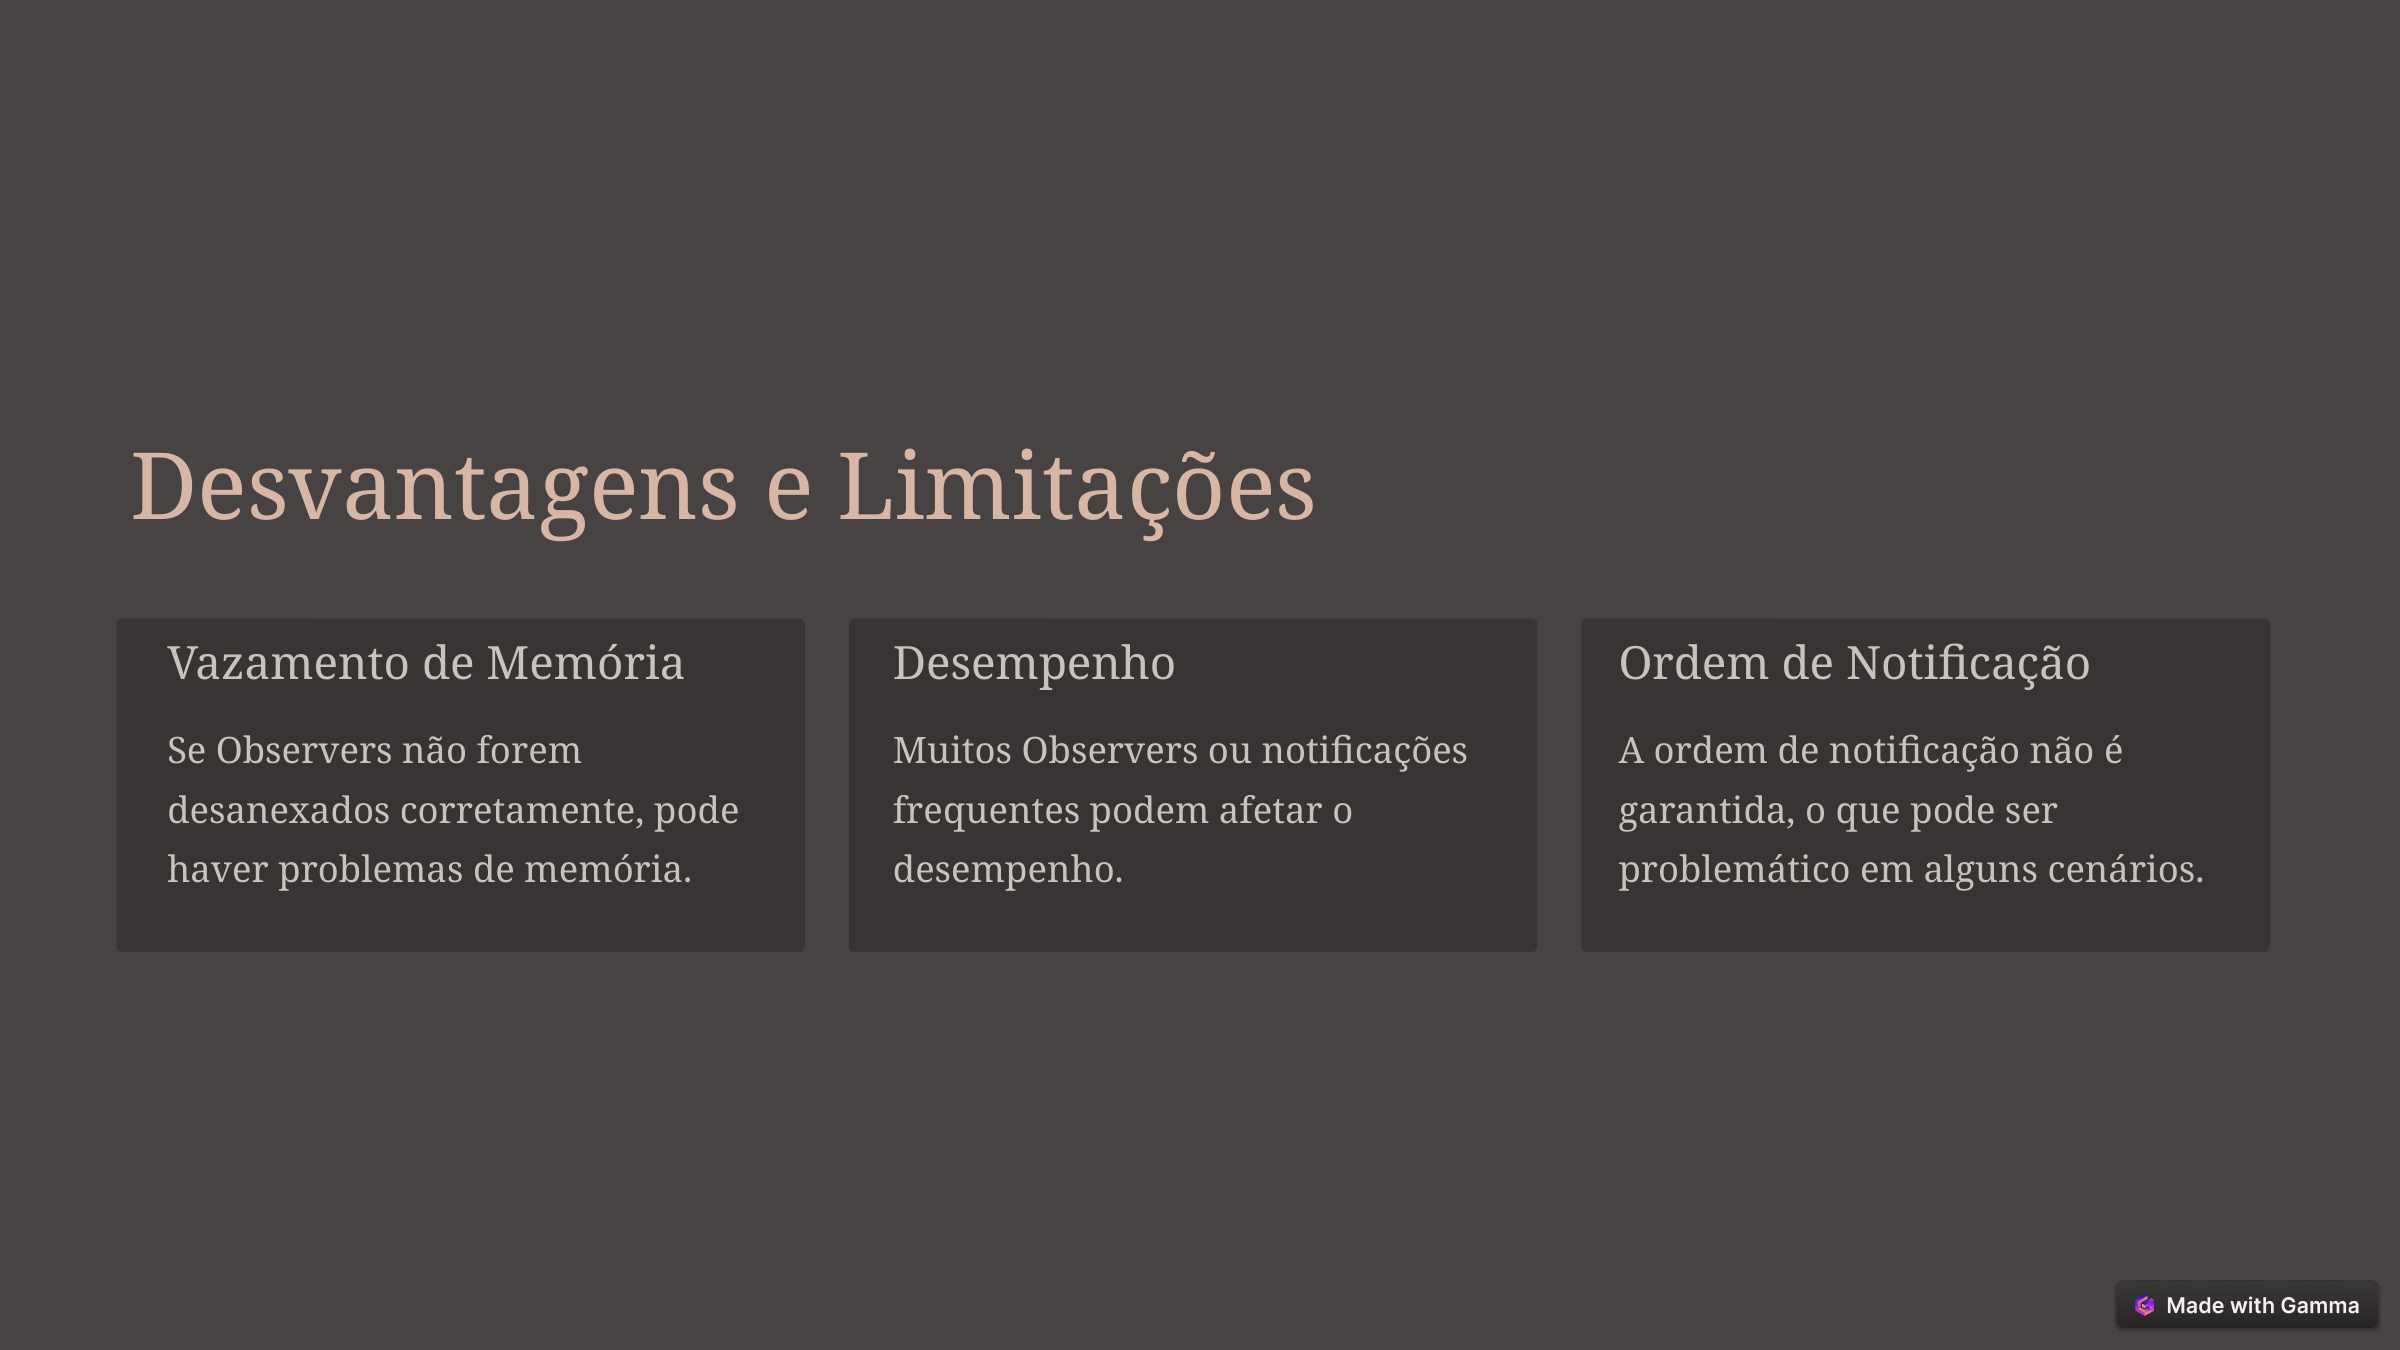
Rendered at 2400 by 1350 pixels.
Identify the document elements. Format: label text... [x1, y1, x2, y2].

text_box Ordem de Notificação [1618, 631, 2084, 690]
text_box Desempenho [892, 631, 1359, 690]
text_box Muitos Observers ou notificações frequentes podem afetar o desempenho. [892, 711, 1507, 891]
text_box Desvantagens e Limitações [130, 422, 1239, 539]
text_box [848, 618, 1538, 953]
text_box [116, 618, 805, 953]
text_box A ordem de notificação não é garantida, o que pode ser problemático em alguns cenários. [1618, 711, 2233, 891]
text_box Vazamento de Memória [167, 631, 657, 690]
text_box Se Observers não forem desanexados corretamente, pode haver problemas de memória. [167, 711, 782, 891]
text_box [1581, 618, 2270, 953]
picture [2106, 1271, 2389, 1339]
